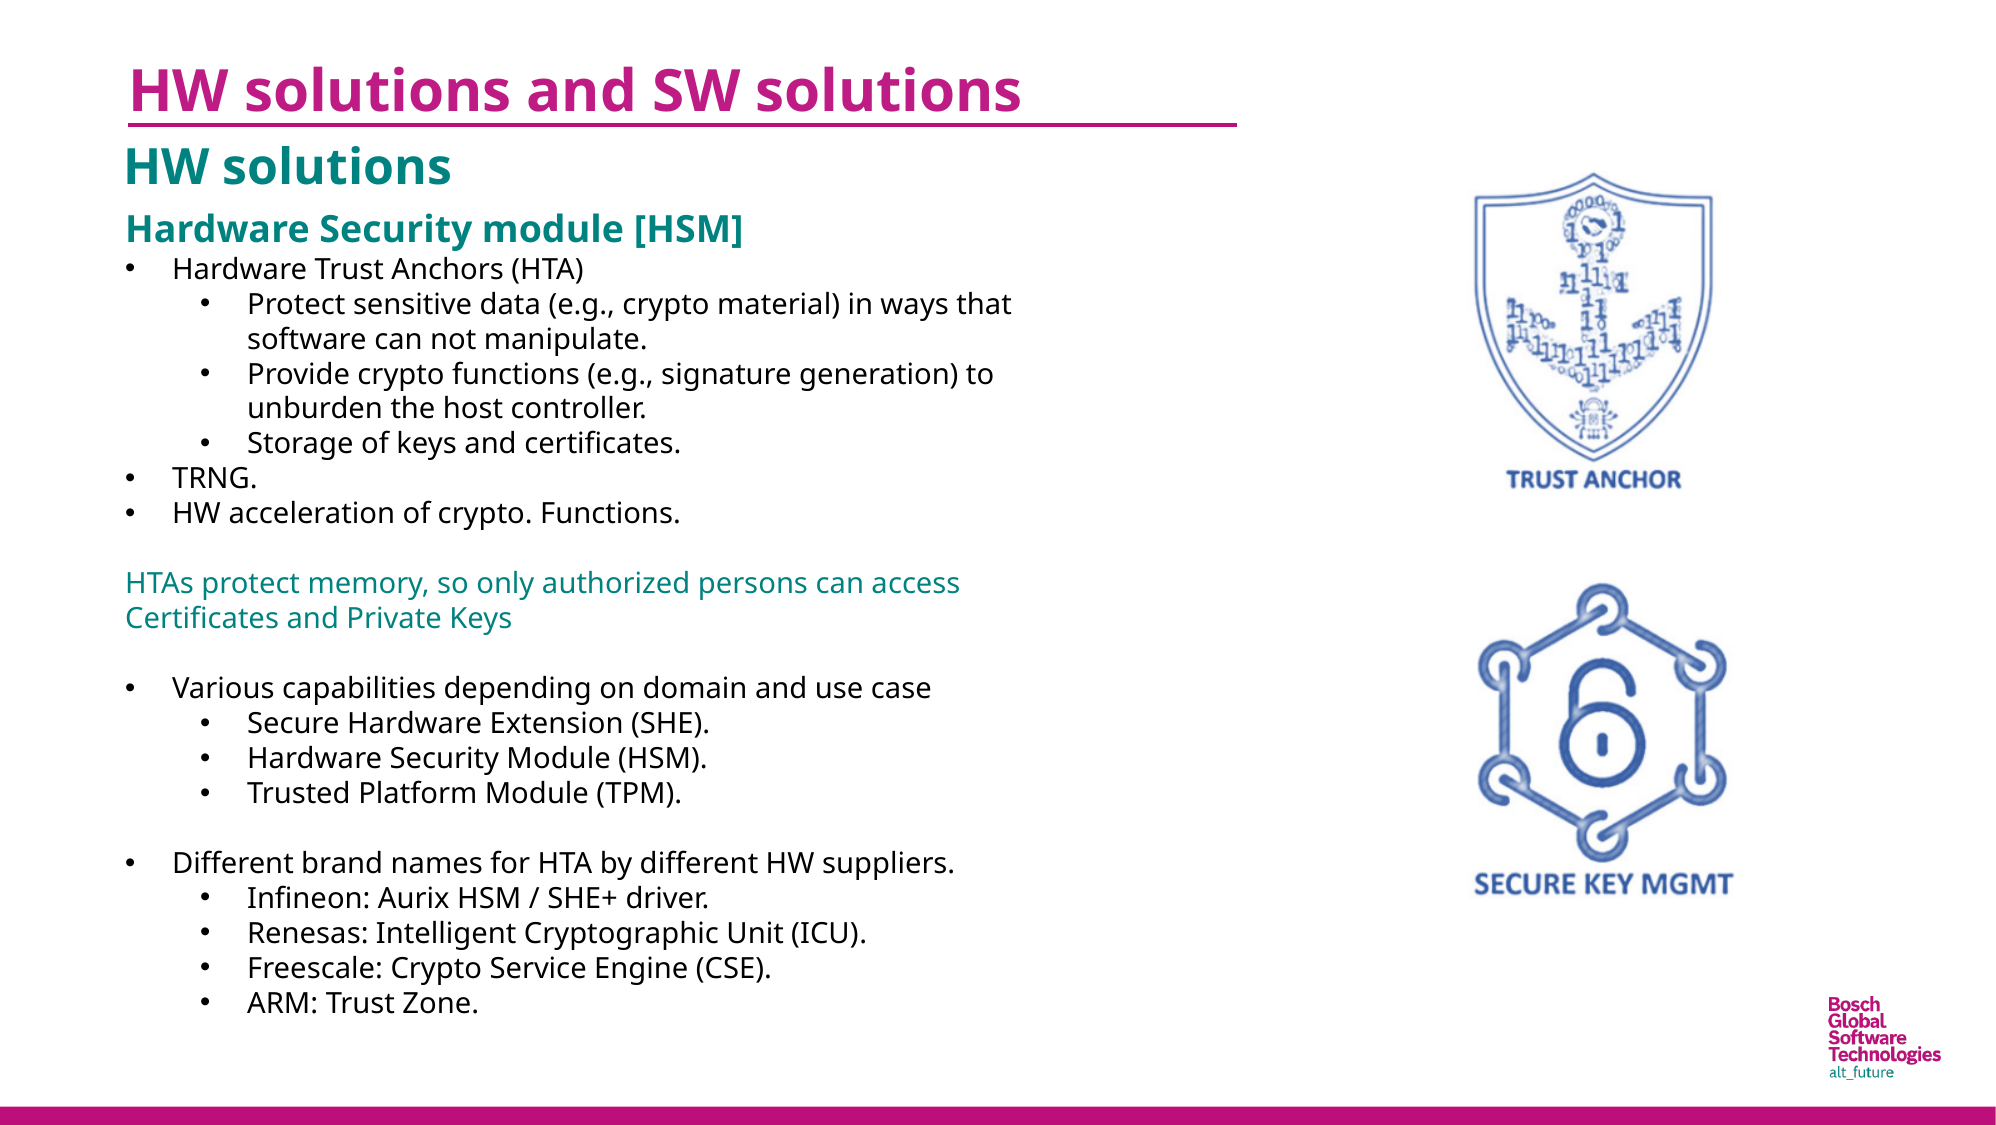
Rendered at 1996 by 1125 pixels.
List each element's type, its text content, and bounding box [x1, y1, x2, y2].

text_box Hardware Security module [HSM] Hardware Trust Anchors (HTA) Protect sensitive data (e.g., crypto material) in ways that software can not manipulate. Provide crypto functions (e.g., signature generation) to unburden the host controller. Storage of keys and certificates. TRNG. HW acceleration of crypto. Functions. HTAs protect memory, so only authorized persons can access Certificates and Private Keys Various capabilities depending on domain and use case Secure Hardware Extension (SHE). Hardware Security Module (HSM). Trusted Platform Module (TPM). Different brand names for HTA by different HW suppliers. Infineon: Aurix HSM / SHE+ driver. Renesas: Intelligent Cryptographic Unit (ICU). Freescale: Crypto Service Engine (CSE). ARM: Trust Zone. [110, 197, 1099, 1027]
text_box HW solutions and SW solutions [128, 51, 1139, 123]
picture [1828, 996, 1941, 1080]
text_box HW solutions [123, 132, 1061, 195]
picture [1435, 146, 1744, 530]
picture [1397, 555, 1792, 935]
text_box [0, 1105, 1996, 1125]
